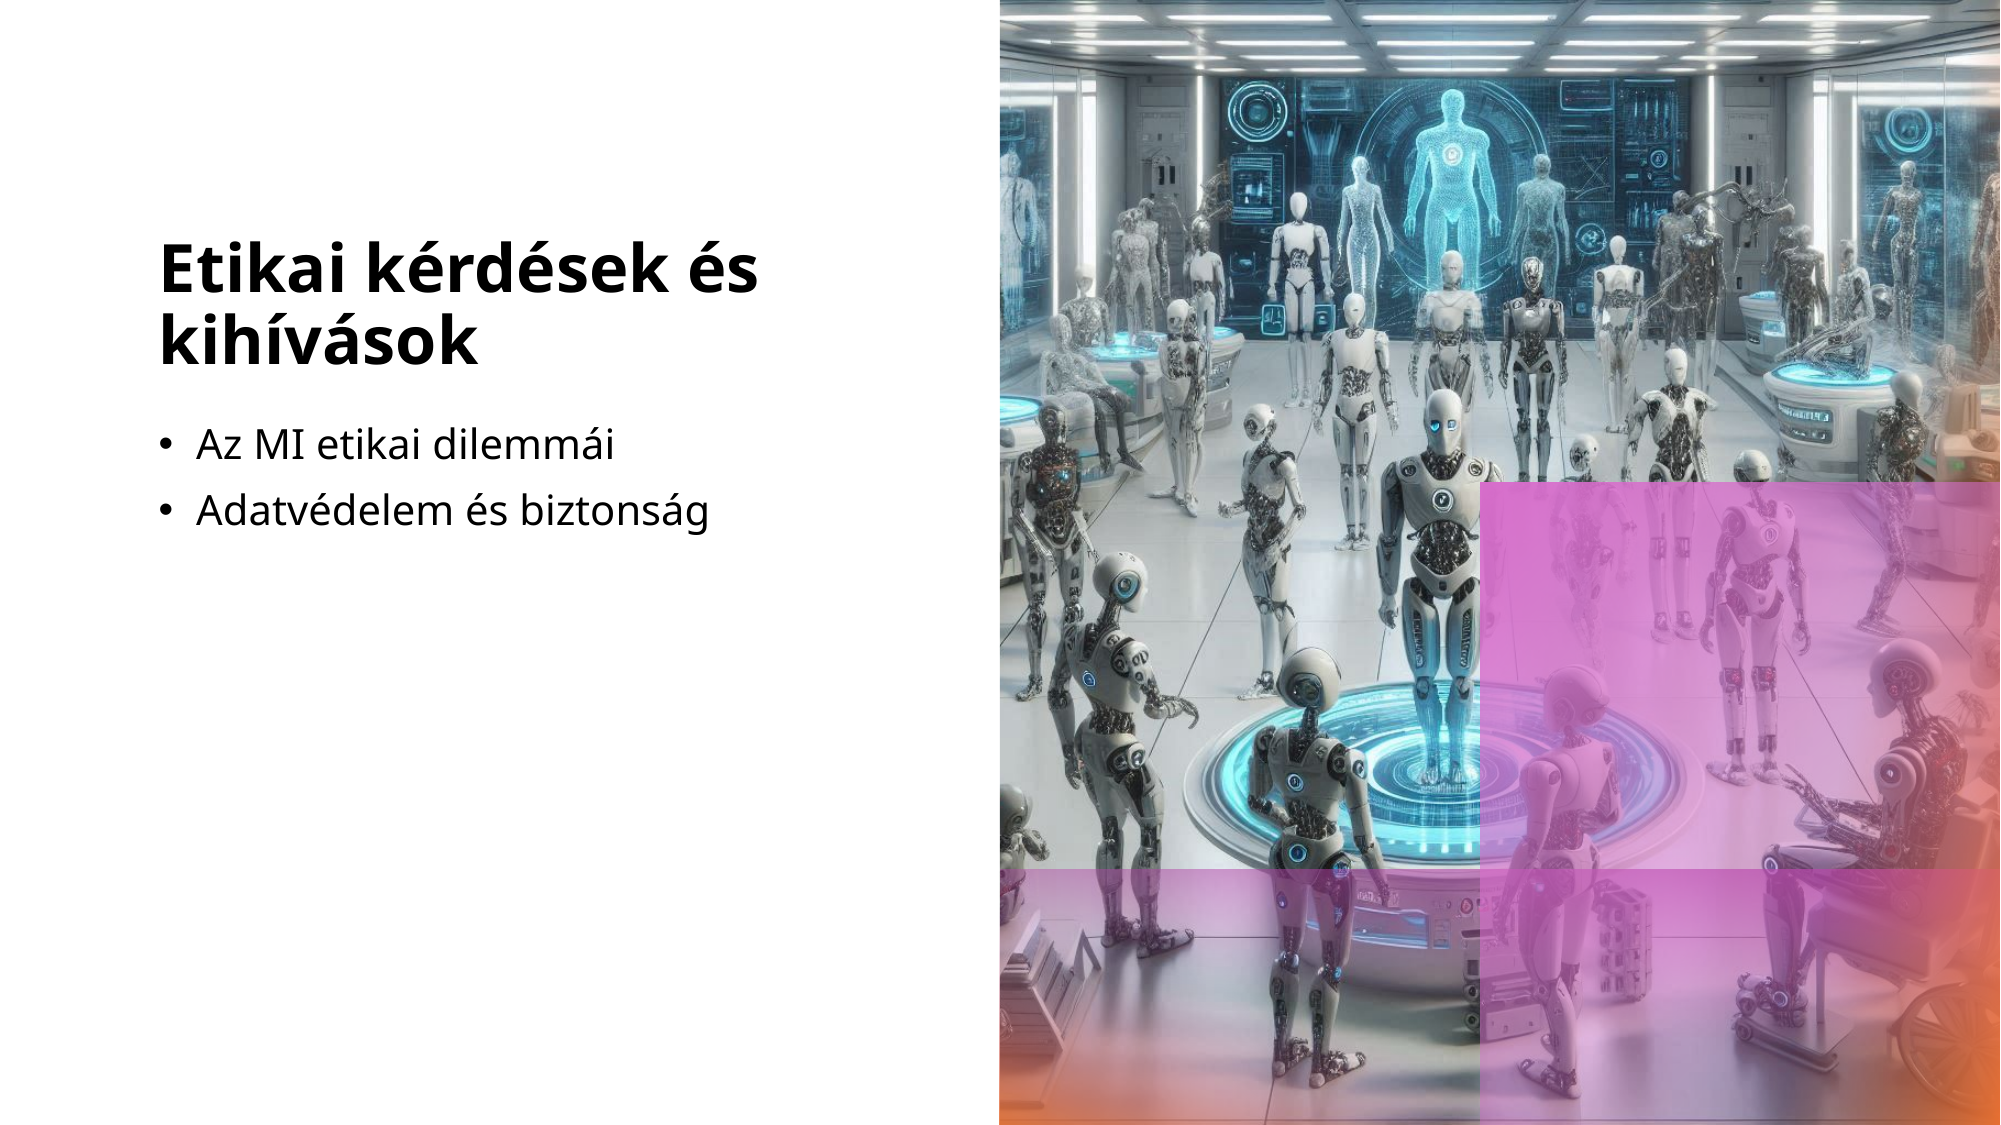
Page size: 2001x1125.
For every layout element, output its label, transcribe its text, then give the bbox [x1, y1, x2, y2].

picture [999, 0, 2000, 1125]
title Etikai kérdések és kihívások [143, 121, 859, 387]
list Az MI etikai dilemmái Adatvédelem és biztonság [143, 415, 859, 982]
